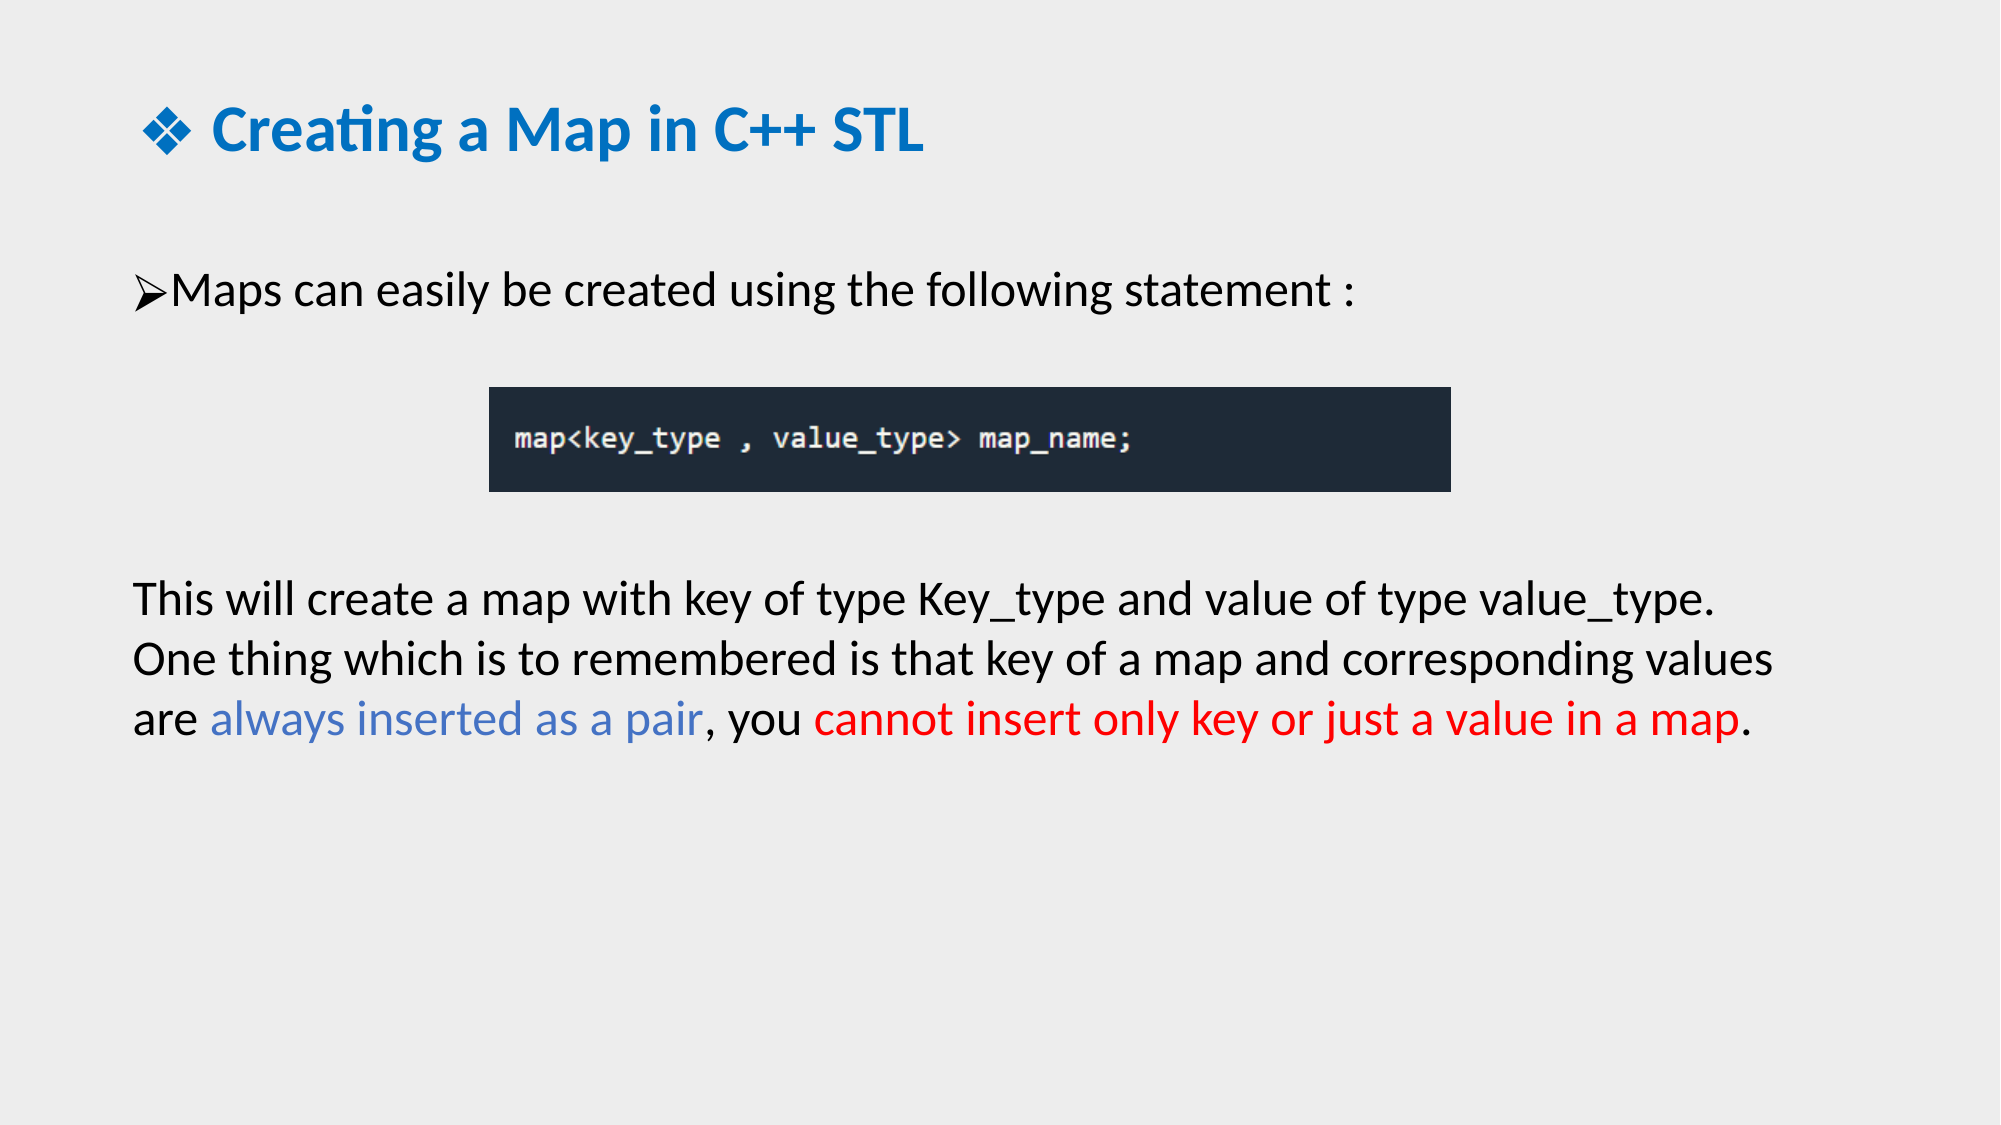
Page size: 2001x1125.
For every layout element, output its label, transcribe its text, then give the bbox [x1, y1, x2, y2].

title Creating a Map in C++ STL [137, 60, 934, 277]
text_box This will create a map with key of type Key_type and value of type value_type. One thing which is to remembered is that key of a map and corresponding values are always inserted as a pair, you cannot insert only key or just a value in a map. [117, 557, 1823, 753]
picture [489, 387, 1451, 493]
list Maps can easily be created using the following statement : [117, 256, 1843, 1092]
